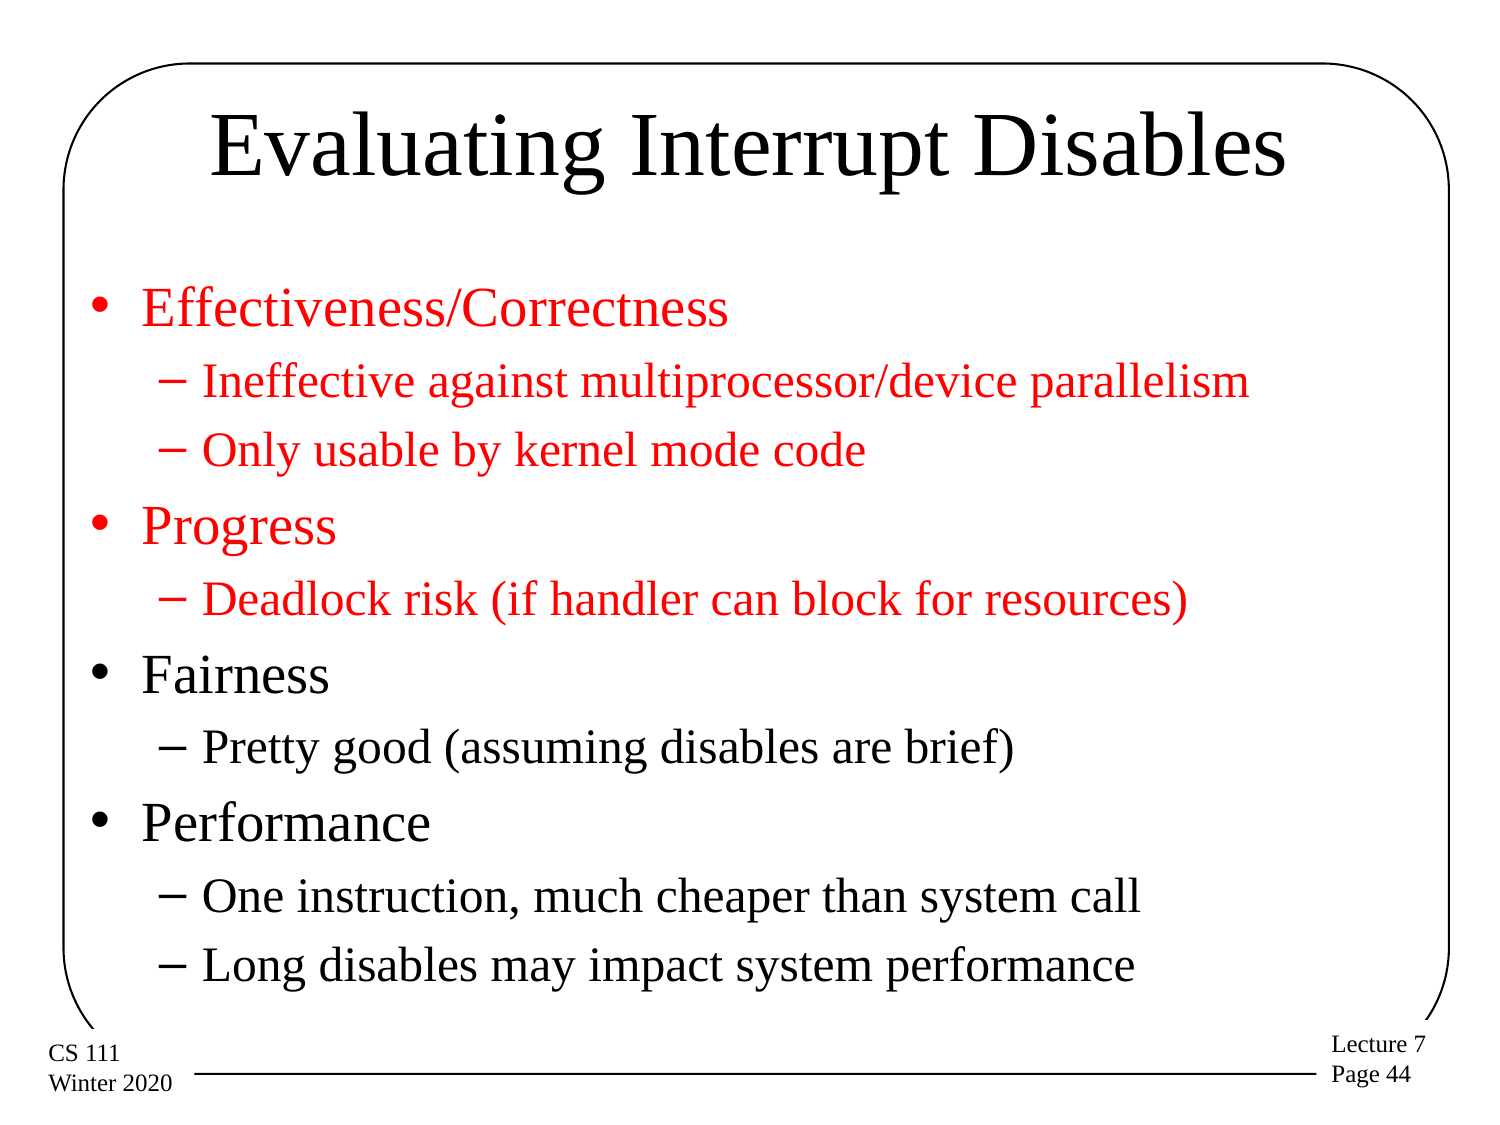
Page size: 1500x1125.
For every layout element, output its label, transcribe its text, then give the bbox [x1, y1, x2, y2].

title Evaluating Interrupt Disables [74, 44, 1426, 233]
list Effectiveness/Correctness Ineffective against multiprocessor/device parallelism Only usable by kernel mode code Progress Deadlock risk (if handler can block for resources) Fairness Pretty good (assuming disables are brief) Performance One instruction, much cheaper than system call Long disables may impact system performance [74, 262, 1426, 1006]
